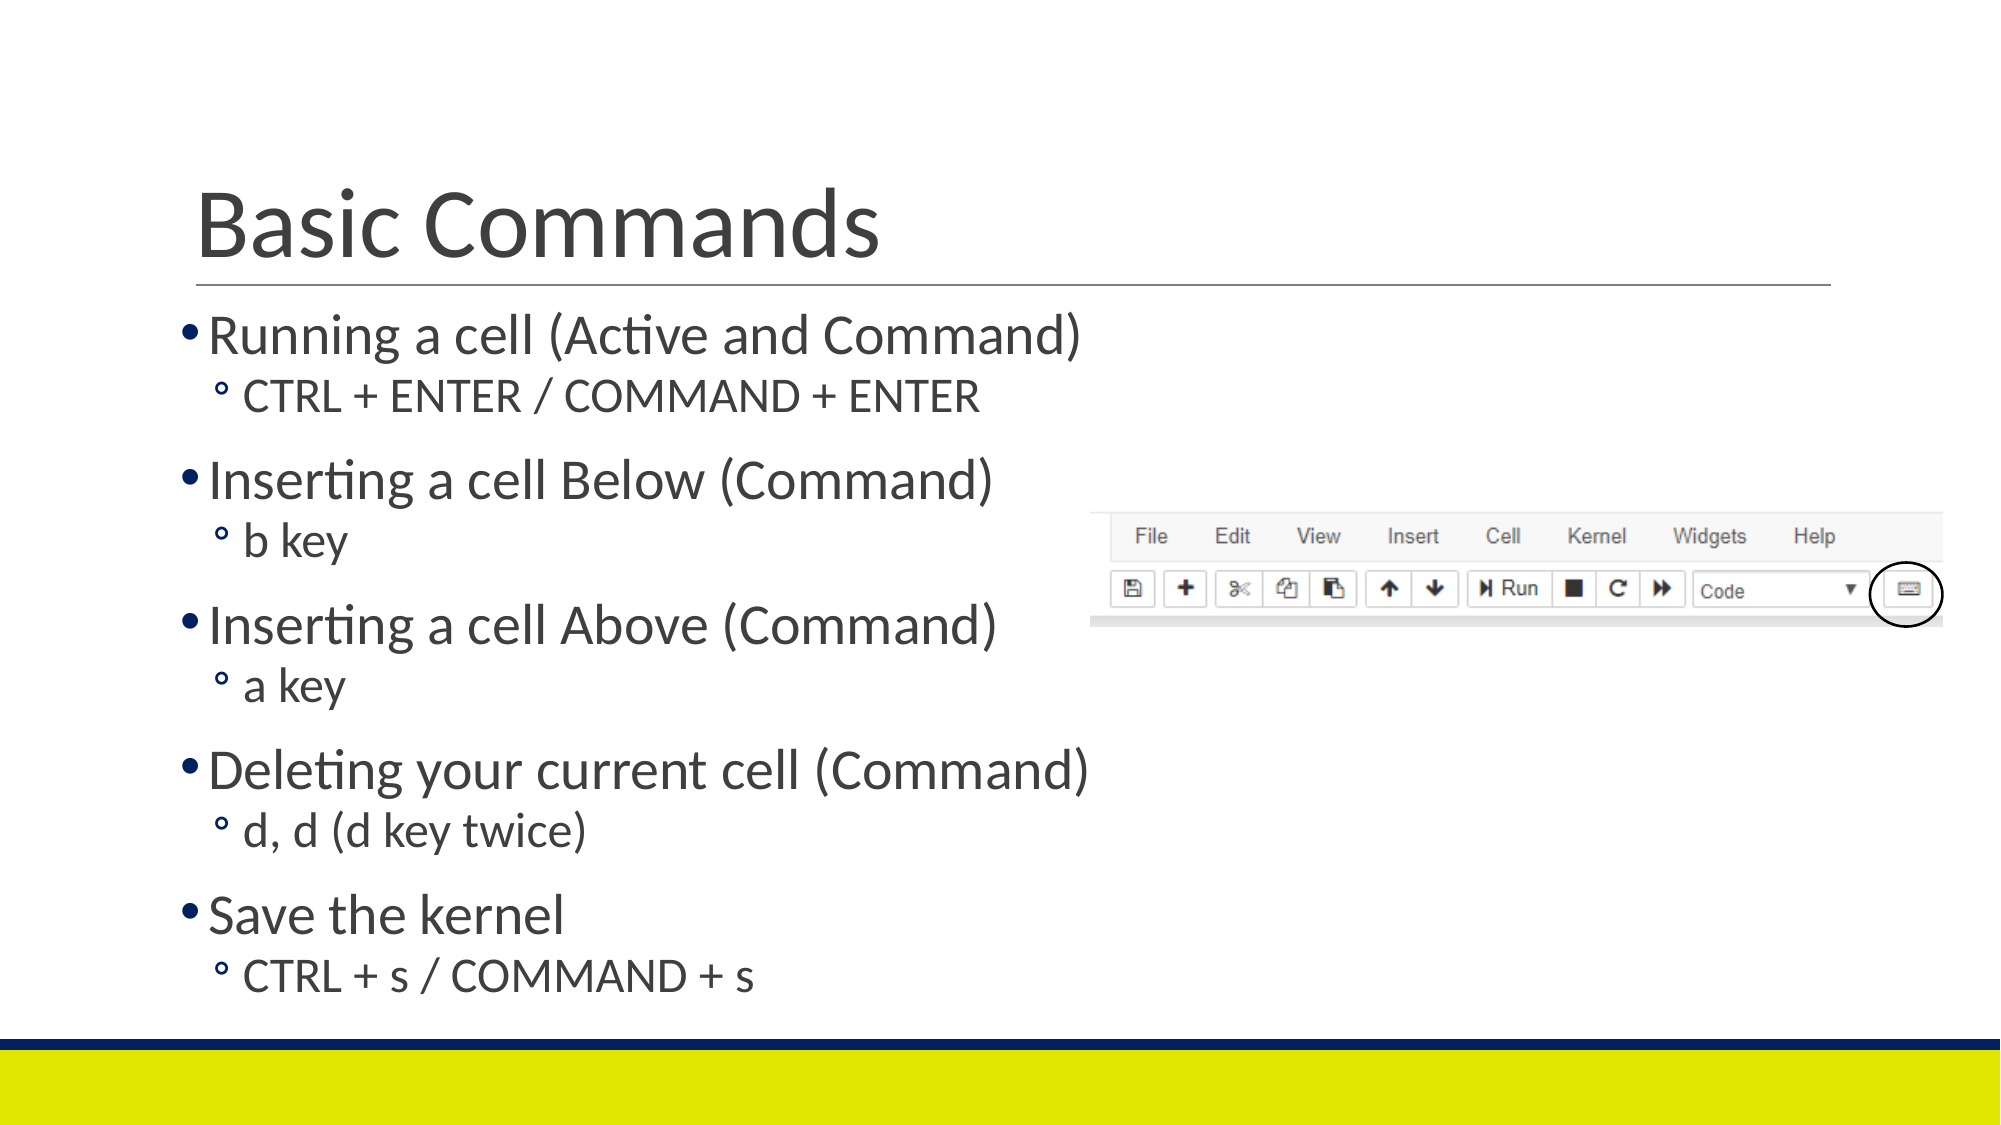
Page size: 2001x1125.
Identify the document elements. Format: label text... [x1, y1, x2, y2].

title Basic Commands [180, 47, 1830, 285]
picture [1090, 498, 1943, 627]
list Running a cell (Active and Command) CTRL + ENTER / COMMAND + ENTER Inserting a cell Below (Command) b key Inserting a cell Above (Command) a key Deleting your current cell (Command) d, d (d key twice) Save the kernel CTRL + s / COMMAND + s [180, 302, 1830, 1022]
